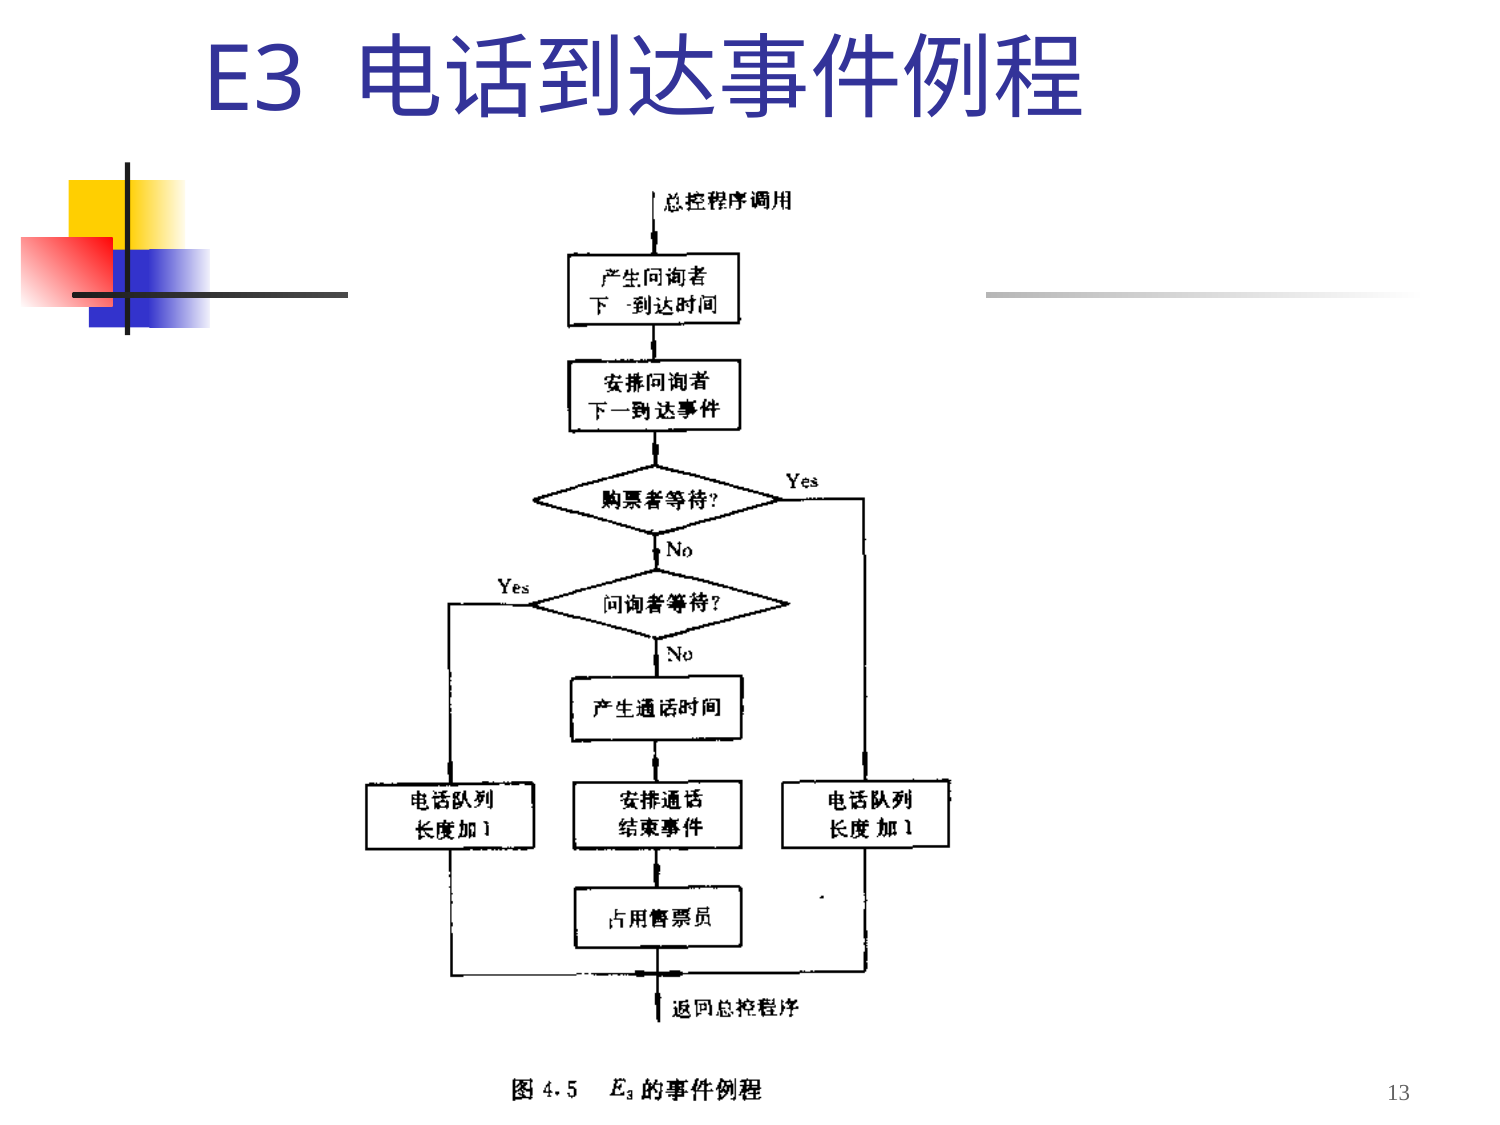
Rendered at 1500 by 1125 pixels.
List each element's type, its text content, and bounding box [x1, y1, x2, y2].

title E3 电话到达事件例程 [187, 0, 1466, 137]
slide_number 13 [1112, 1037, 1425, 1113]
picture [348, 162, 987, 1113]
